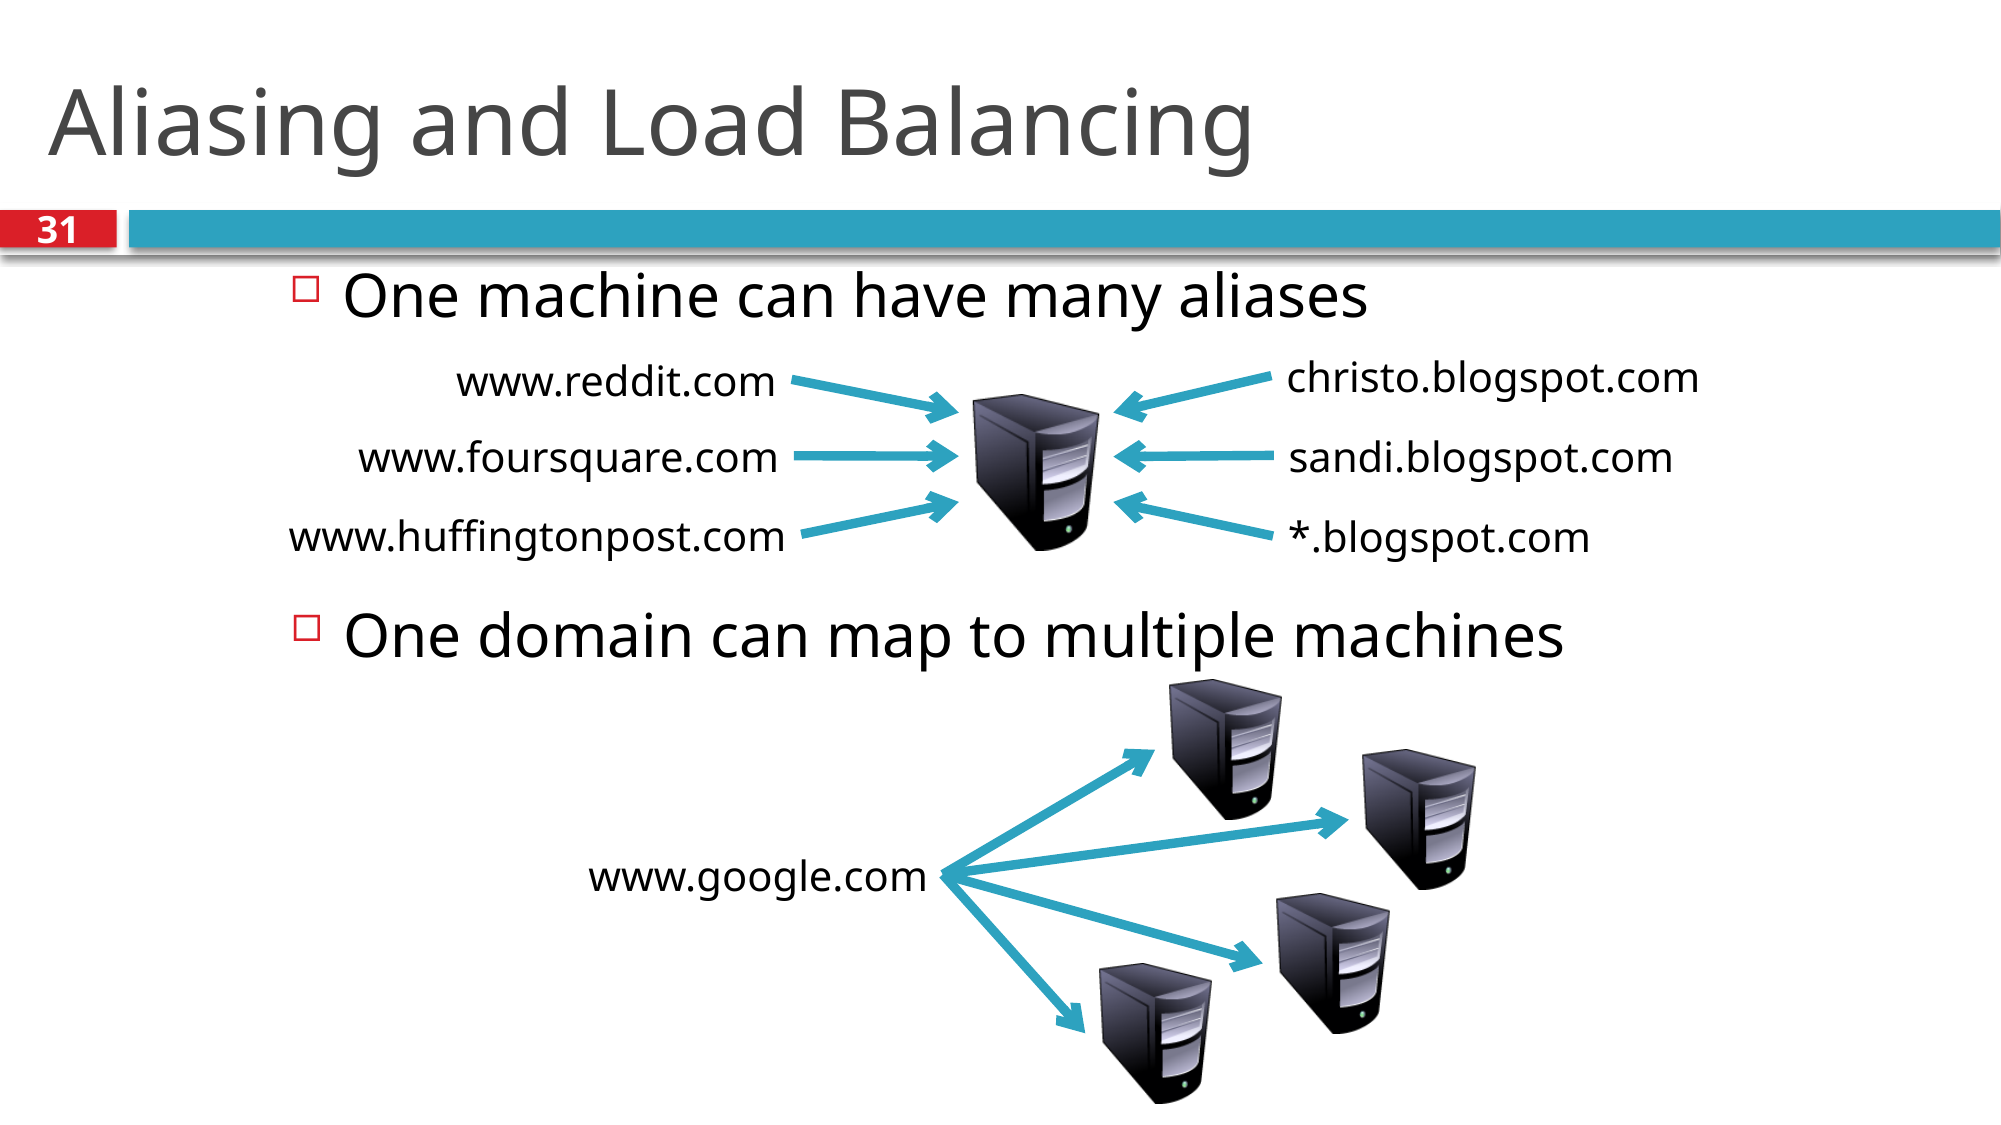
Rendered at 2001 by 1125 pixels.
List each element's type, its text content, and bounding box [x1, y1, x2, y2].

picture [1154, 679, 1296, 819]
title Aliasing and Load Balancing [33, 37, 1967, 200]
slide_number 31 [0, 206, 117, 257]
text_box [765, 379, 960, 413]
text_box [752, 501, 960, 535]
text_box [1090, 884, 1264, 964]
text_box christo.blogspot.com [1271, 343, 1716, 408]
list One machine can have many aliases [275, 249, 1725, 349]
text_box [1160, 819, 1342, 876]
text_box www.google.com [573, 842, 909, 907]
text_box www.reddit.com [441, 347, 792, 412]
picture [1262, 893, 1403, 1034]
picture [957, 394, 1114, 551]
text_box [1112, 375, 1311, 413]
text_box www.huffingtonpost.com [273, 501, 802, 567]
picture [1348, 749, 1489, 890]
text_box sandi.blogspot.com [1273, 423, 1690, 488]
text_box *.blogspot.com [1273, 503, 1606, 569]
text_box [1112, 501, 1301, 537]
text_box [915, 749, 1156, 876]
picture [1084, 963, 1226, 1104]
text_box One domain can map to multiple machines [276, 589, 1727, 688]
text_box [915, 874, 1086, 1034]
text_box www.foursquare.com [343, 423, 794, 489]
